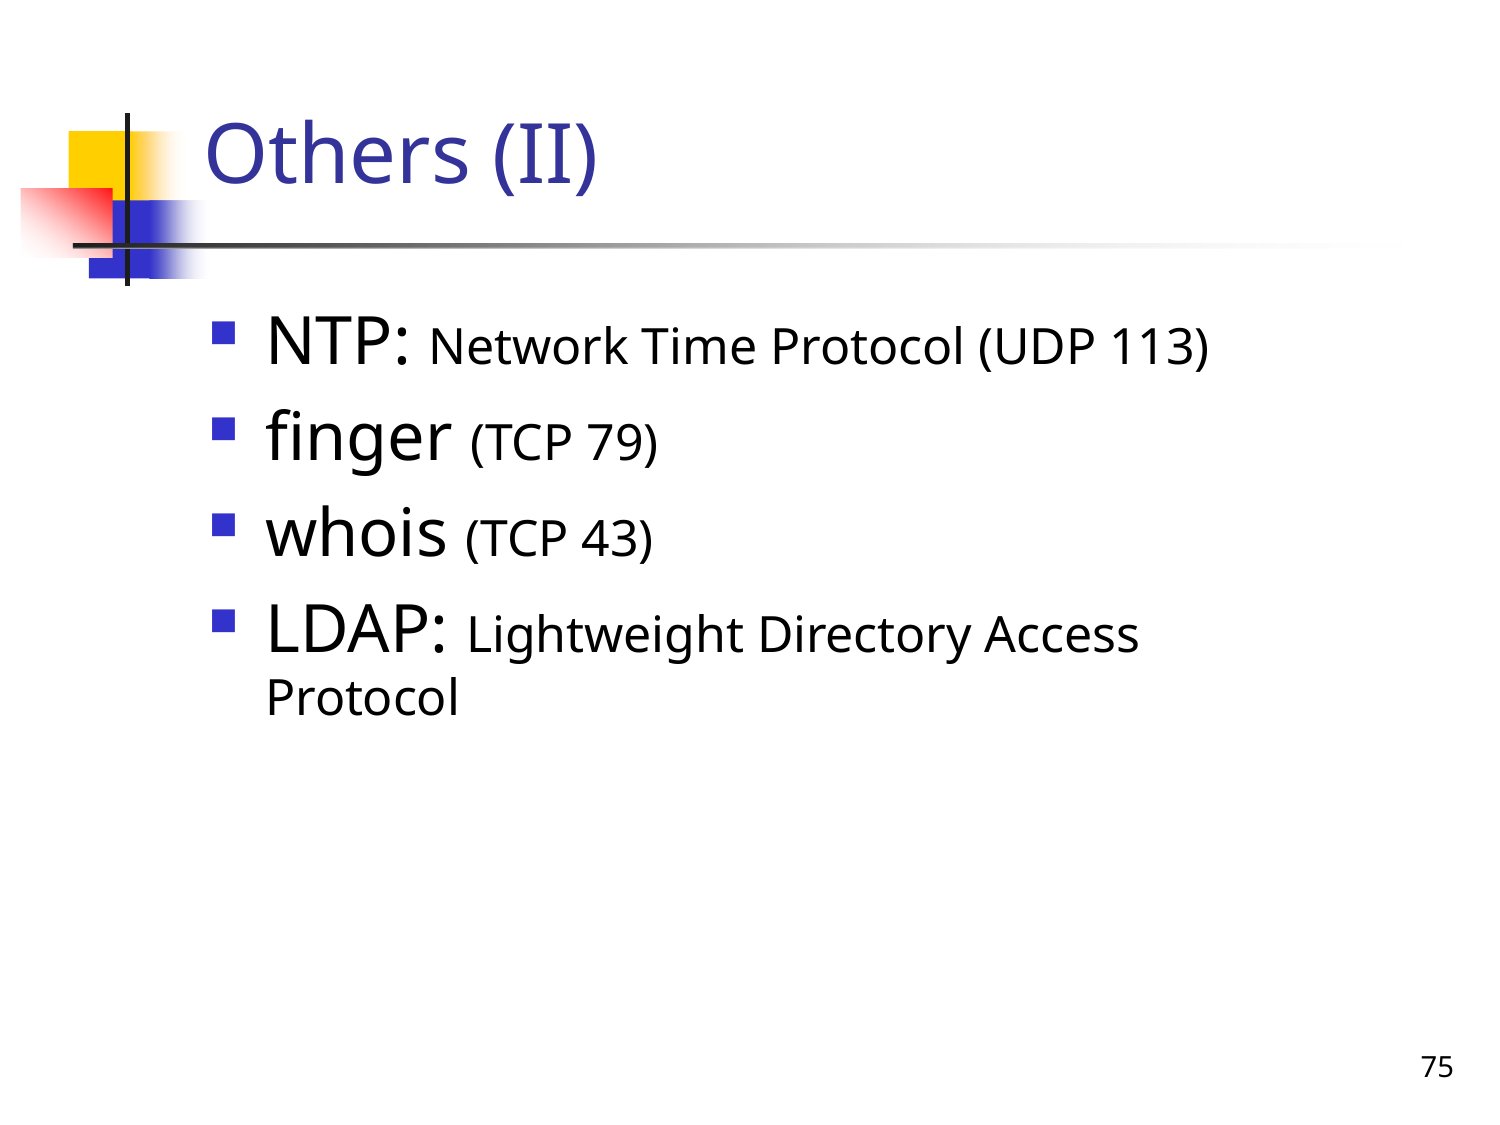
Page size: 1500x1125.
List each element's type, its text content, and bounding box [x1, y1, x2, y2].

text_box NTP: Network Time Protocol (UDP 113) finger (TCP 79) whois (TCP 43) LDAP: Lightweight Directory Access Protocol [206, 297, 1295, 726]
picture [20, 131, 201, 279]
title Others (II) [201, 100, 602, 289]
slide_number 72 [1392, 1055, 1457, 1125]
picture [602, 243, 1423, 249]
